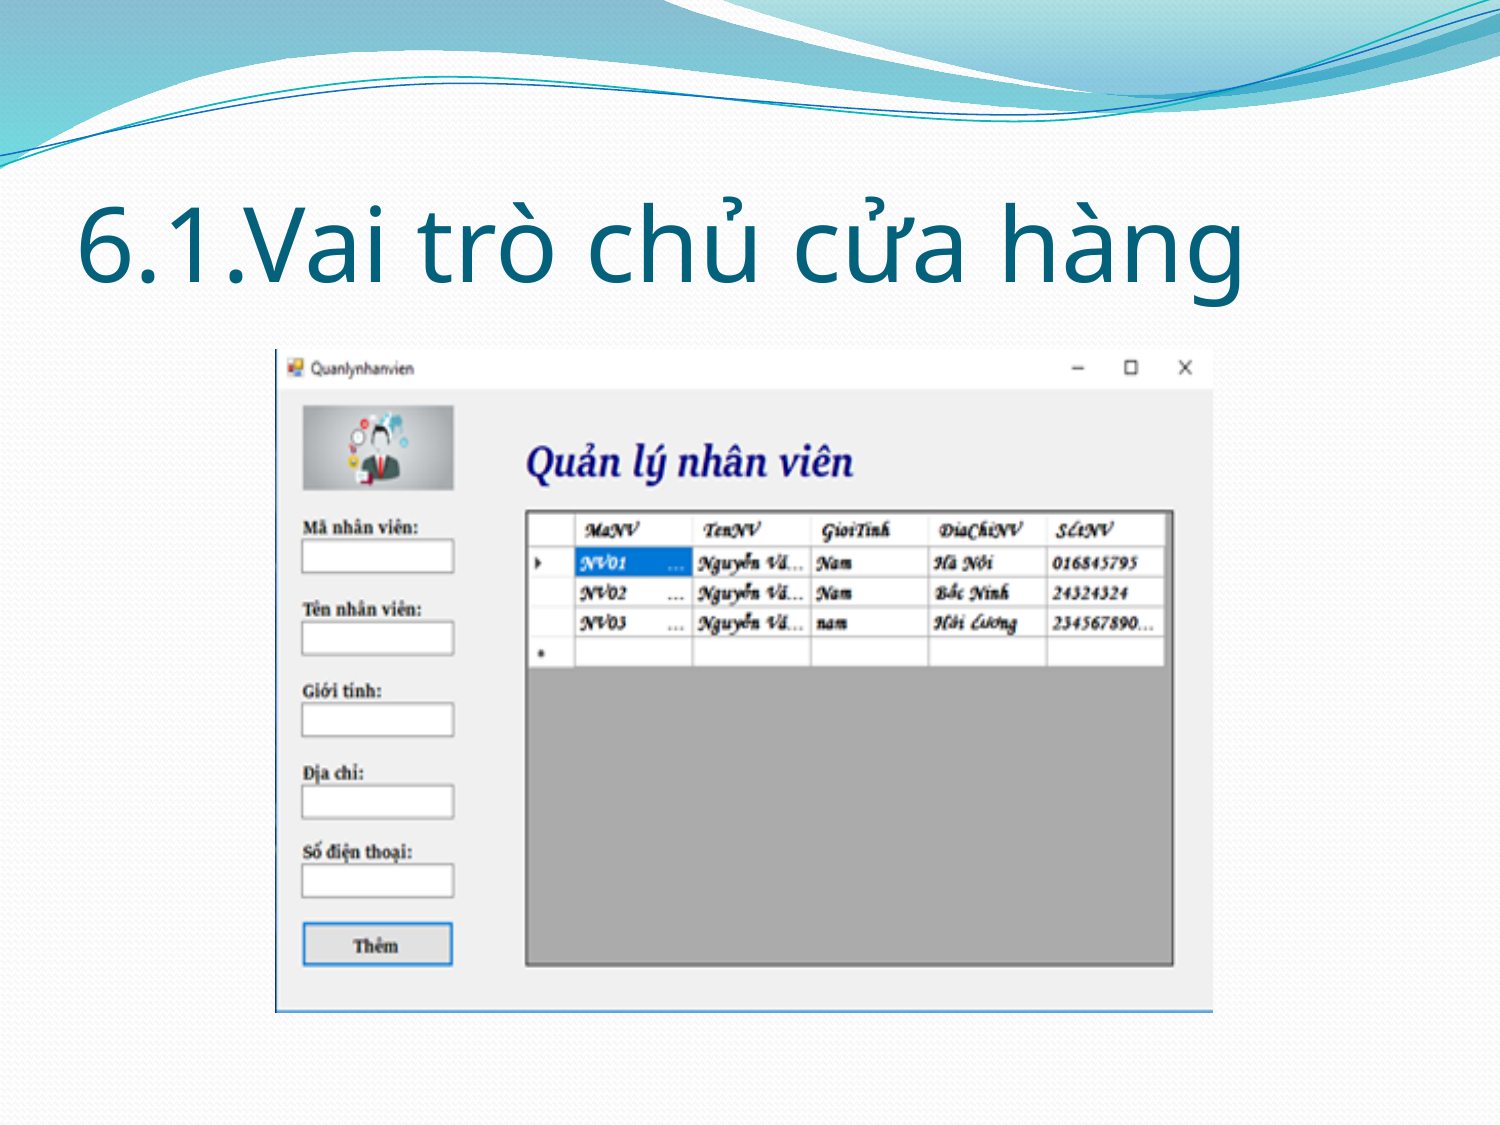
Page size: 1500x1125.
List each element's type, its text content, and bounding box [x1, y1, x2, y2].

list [274, 349, 1213, 1013]
title 6.1.Vai trò chủ cửa hàng [75, 115, 1425, 303]
